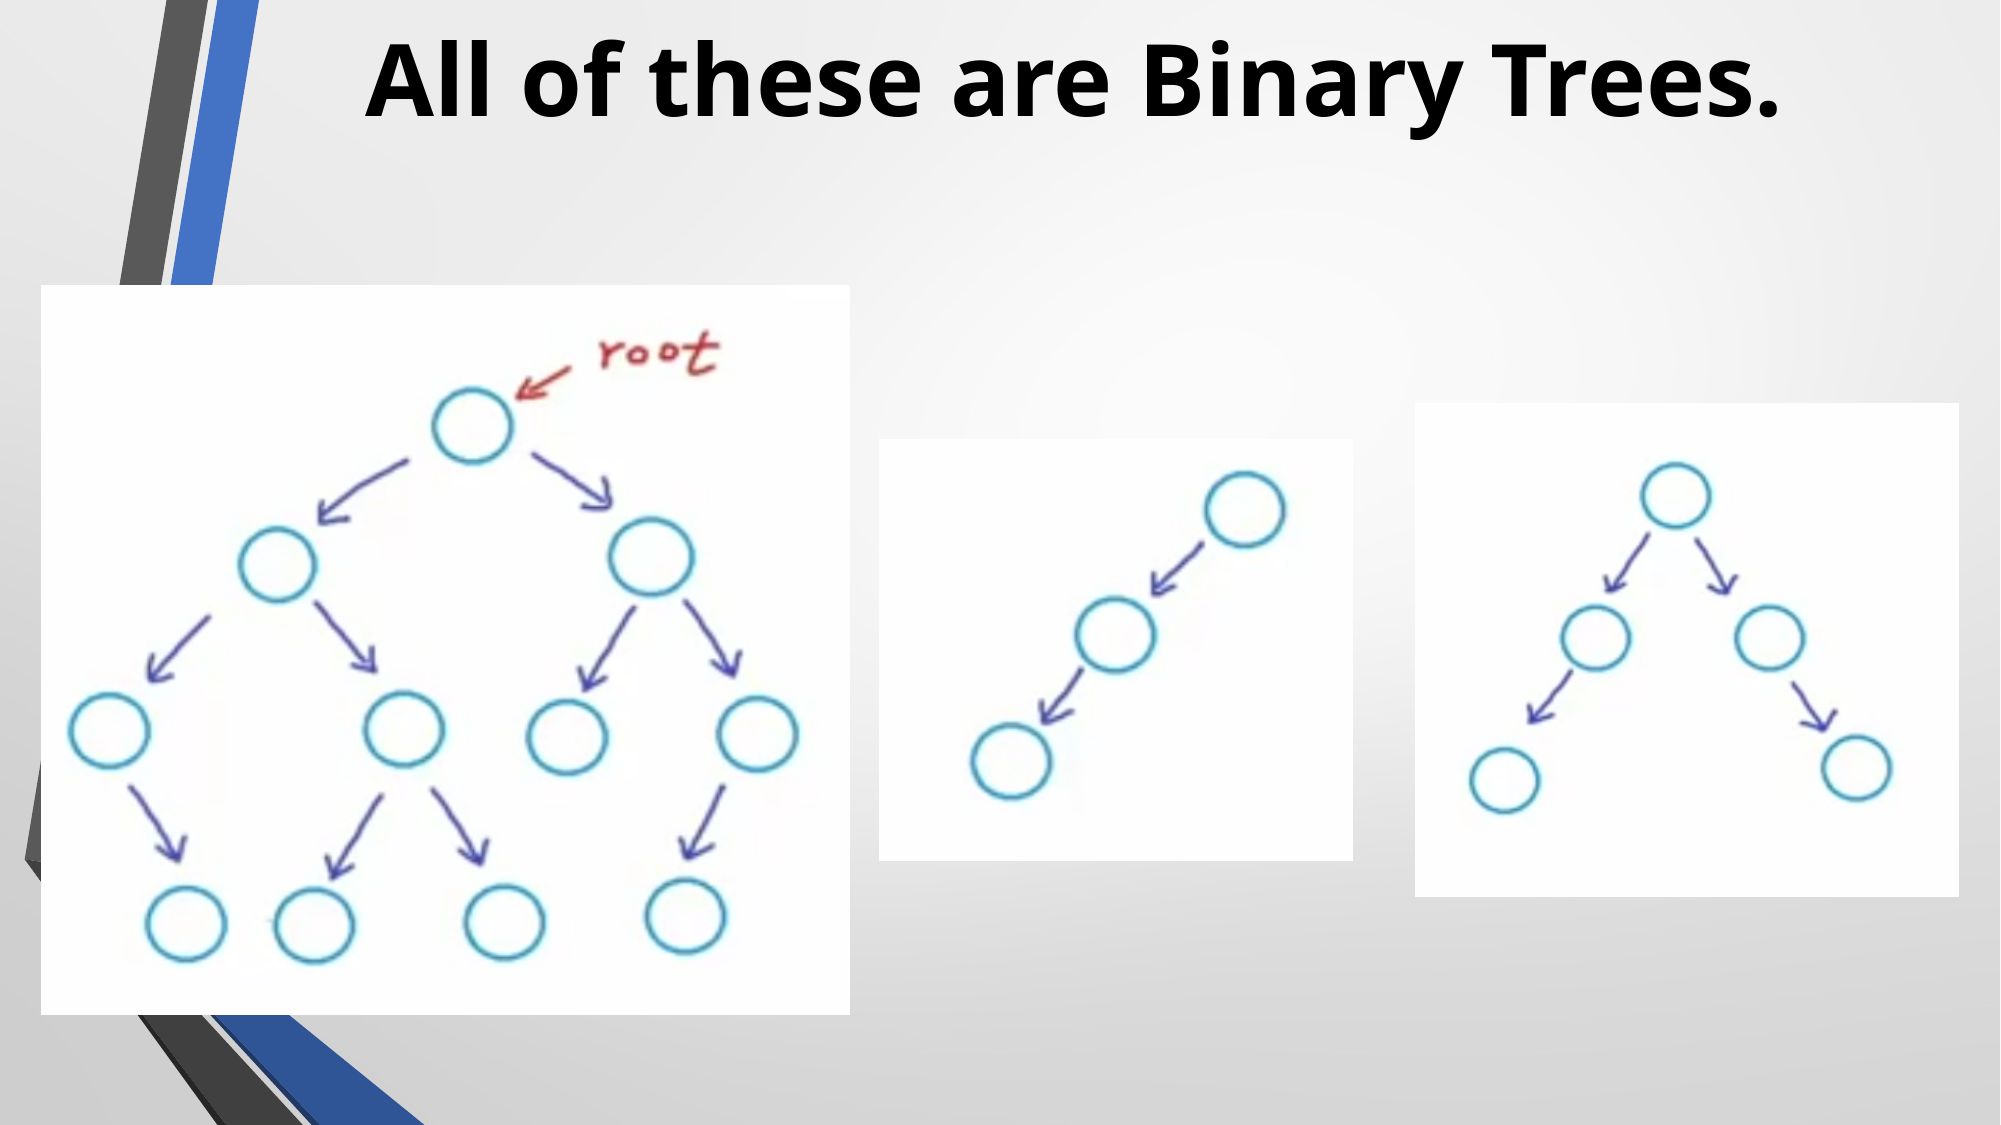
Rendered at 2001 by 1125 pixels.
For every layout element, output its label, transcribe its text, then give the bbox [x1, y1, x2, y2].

picture [41, 284, 850, 1016]
picture [1414, 403, 1959, 897]
text_box All of these are Binary Trees. [350, 9, 1800, 144]
picture [879, 439, 1353, 861]
